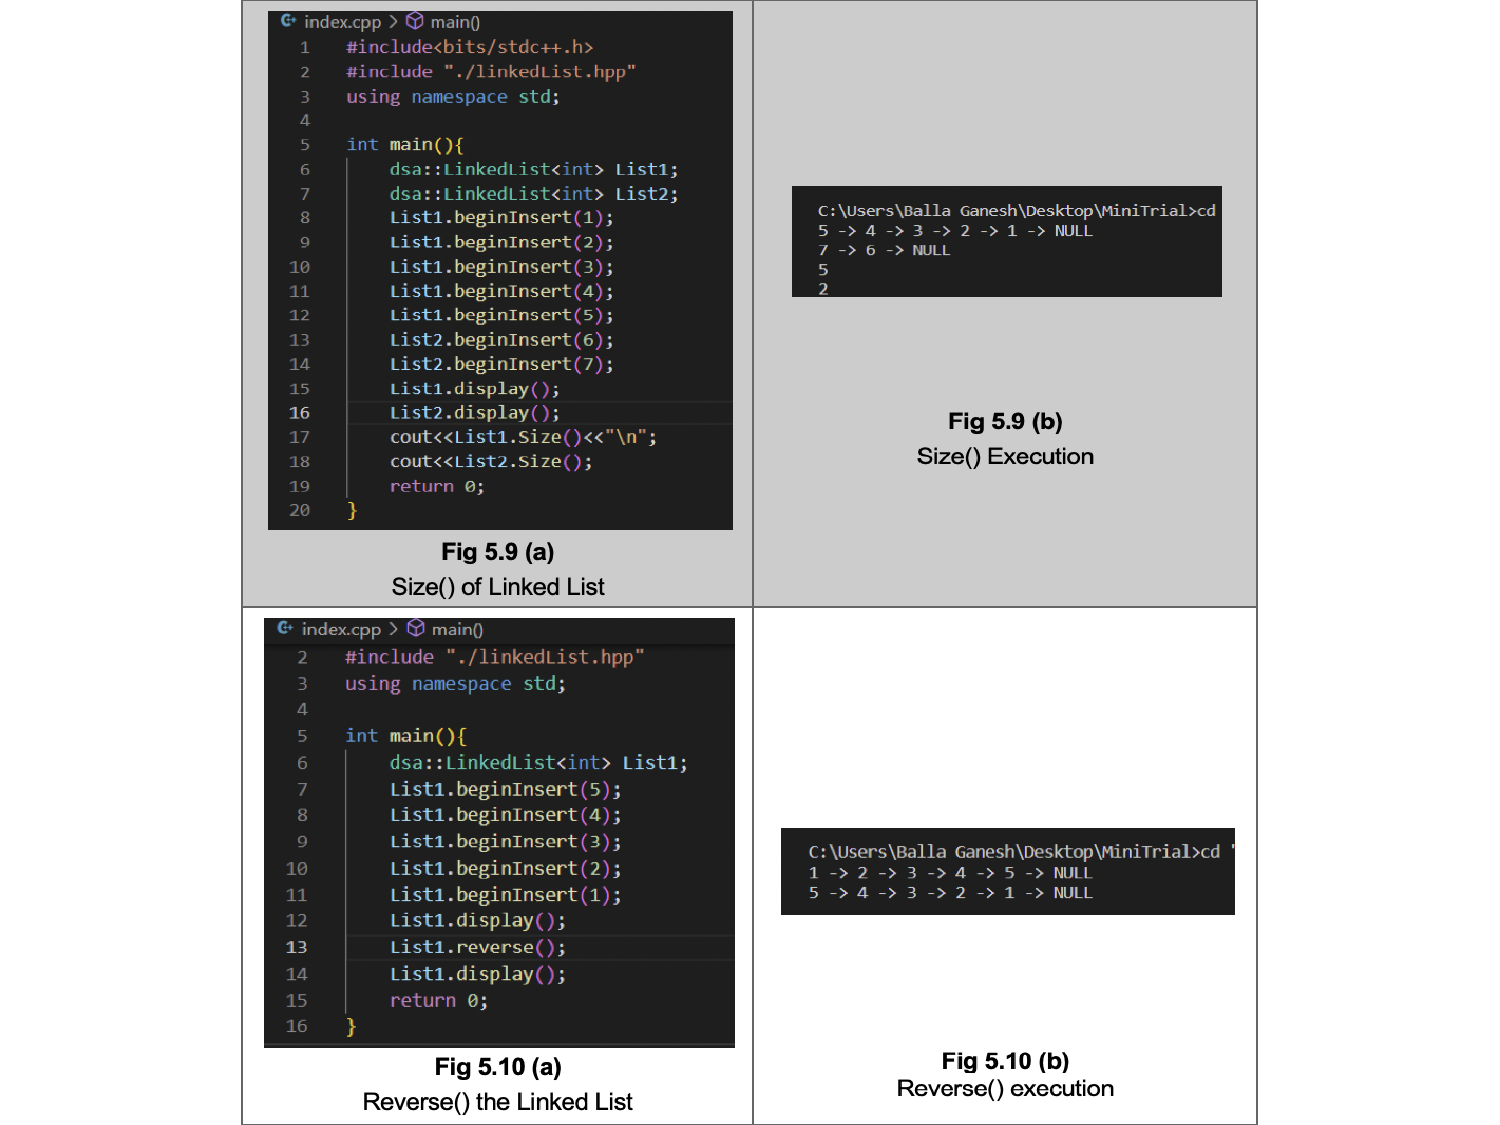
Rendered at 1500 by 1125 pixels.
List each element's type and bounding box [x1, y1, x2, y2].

picture [237, 0, 1263, 1125]
